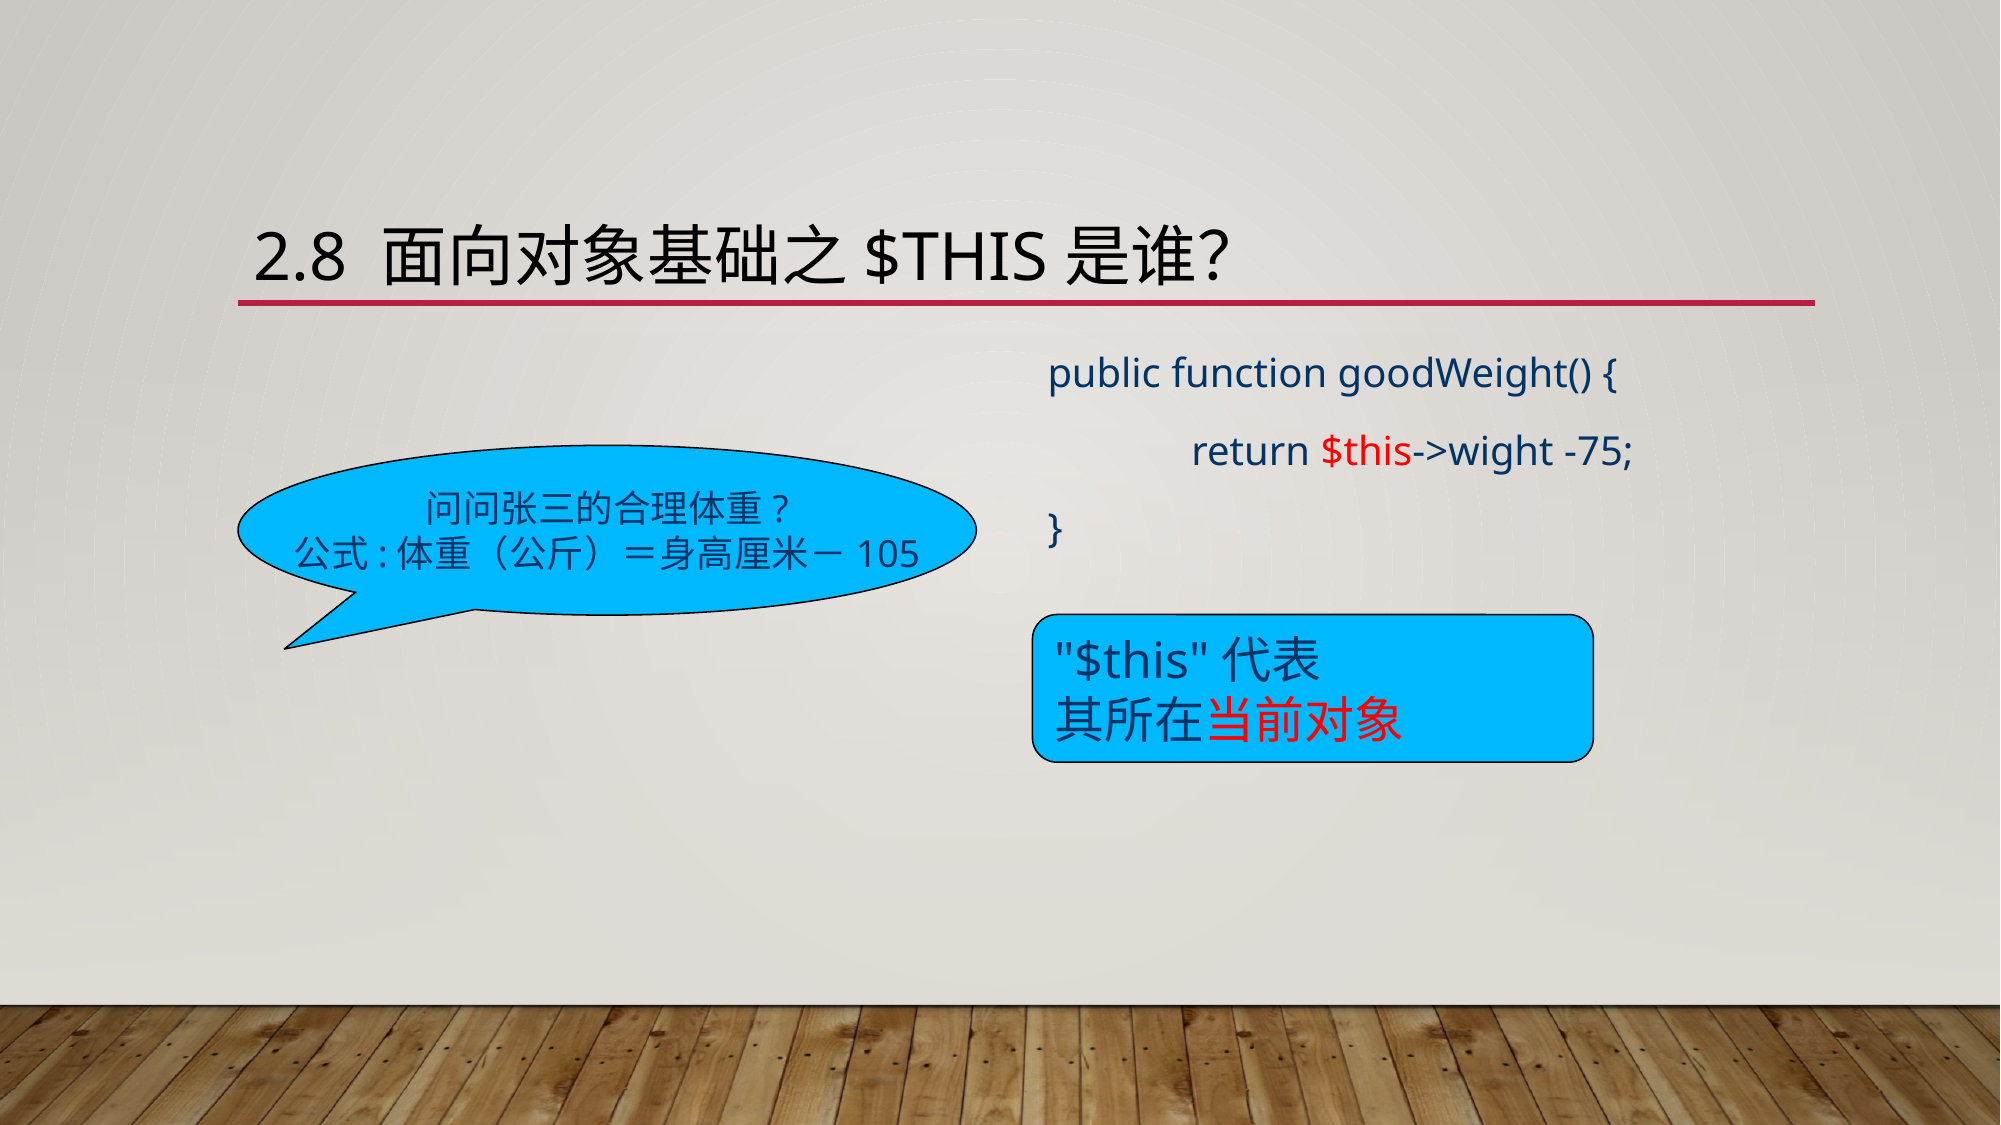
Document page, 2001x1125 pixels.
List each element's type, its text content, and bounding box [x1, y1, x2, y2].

title 2.8 面向对象基础之$this是谁？ [238, 215, 1814, 305]
text_box 问问张三的合理体重? 公式:体重（公斤）＝身高厘米－105 [238, 445, 977, 650]
list public function goodWeight() { return $this->wight -75; } [1032, 330, 1814, 561]
picture [0, 1005, 2000, 1125]
text_box "$this"代表 其所在当前对象 [1032, 614, 1594, 763]
